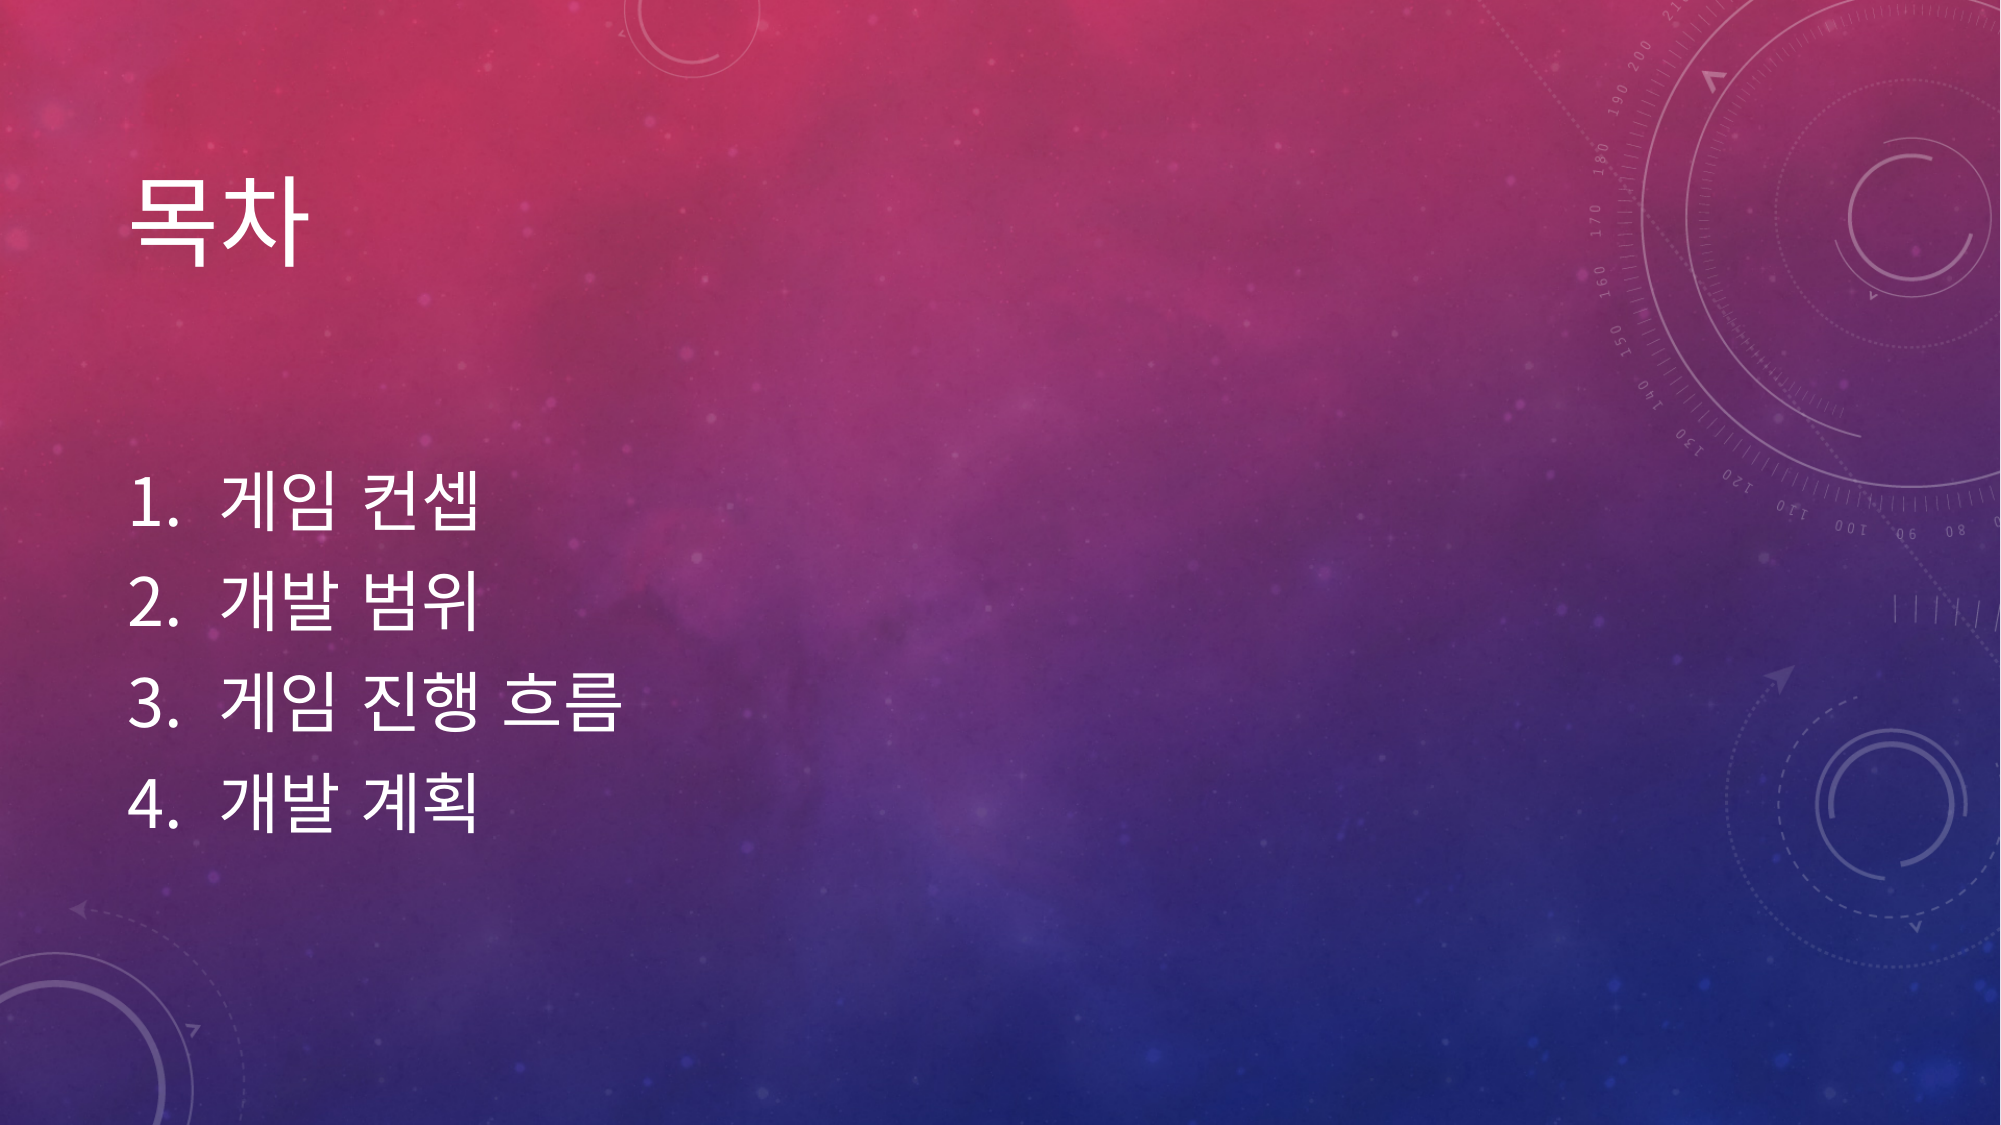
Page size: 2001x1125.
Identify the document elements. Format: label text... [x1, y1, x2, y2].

list 게임 컨셉 개발 범위 게임 진행 흐름 개발 계획 [112, 351, 1775, 950]
title 목차 [112, 99, 1775, 339]
picture [0, 0, 2001, 1125]
